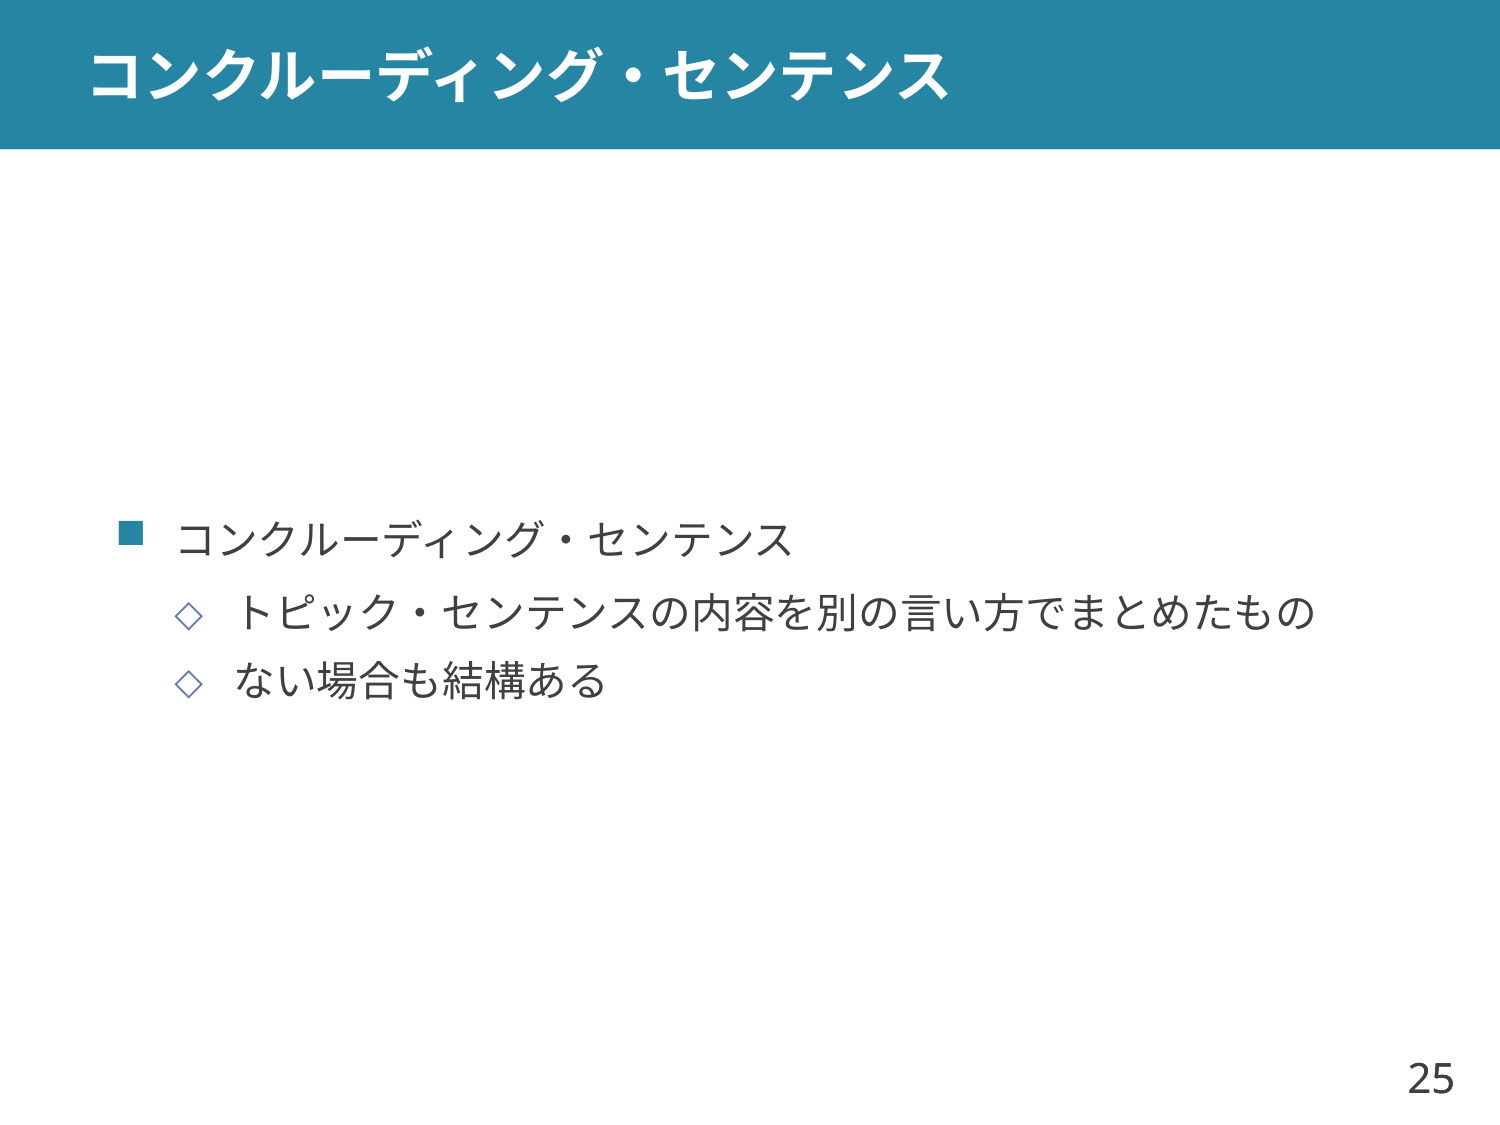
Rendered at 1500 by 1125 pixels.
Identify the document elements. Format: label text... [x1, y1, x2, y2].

list コンクルーディング・センテンス トピック・センテンスの内容を別の言い方でまとめたもの ない場合も結構ある [100, 178, 1459, 1036]
title コンクルーディング・センテンス [70, 0, 1500, 150]
